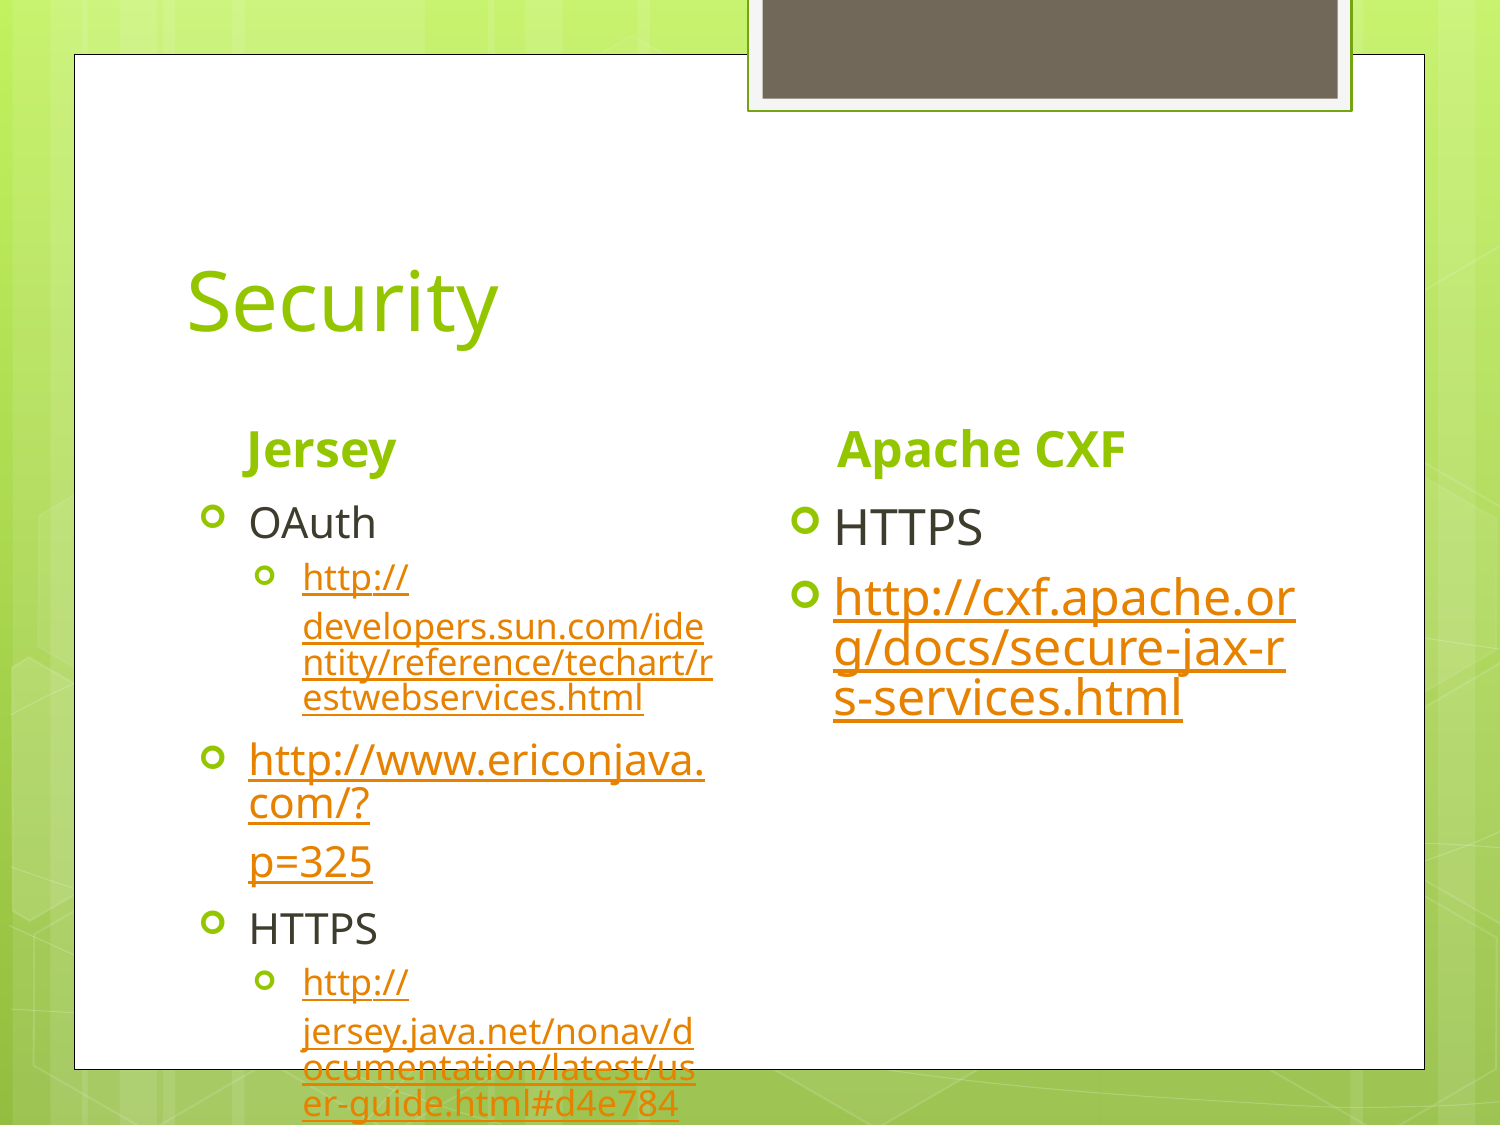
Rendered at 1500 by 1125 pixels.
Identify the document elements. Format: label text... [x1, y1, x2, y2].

list Apache CXF [822, 379, 1324, 485]
list HTTPS http://cxf.apache.org/docs/secure-jax-rs-services.html [761, 487, 1323, 954]
list OAuth http://developers.sun.com/identity/reference/techart/restwebservices.html http://www.ericonjava.com/?p=325 HTTPS http://jersey.java.net/nonav/documentation/latest/user-guide.html#d4e784 [170, 487, 732, 954]
list Jersey [231, 379, 734, 485]
title Security [171, 168, 1324, 357]
